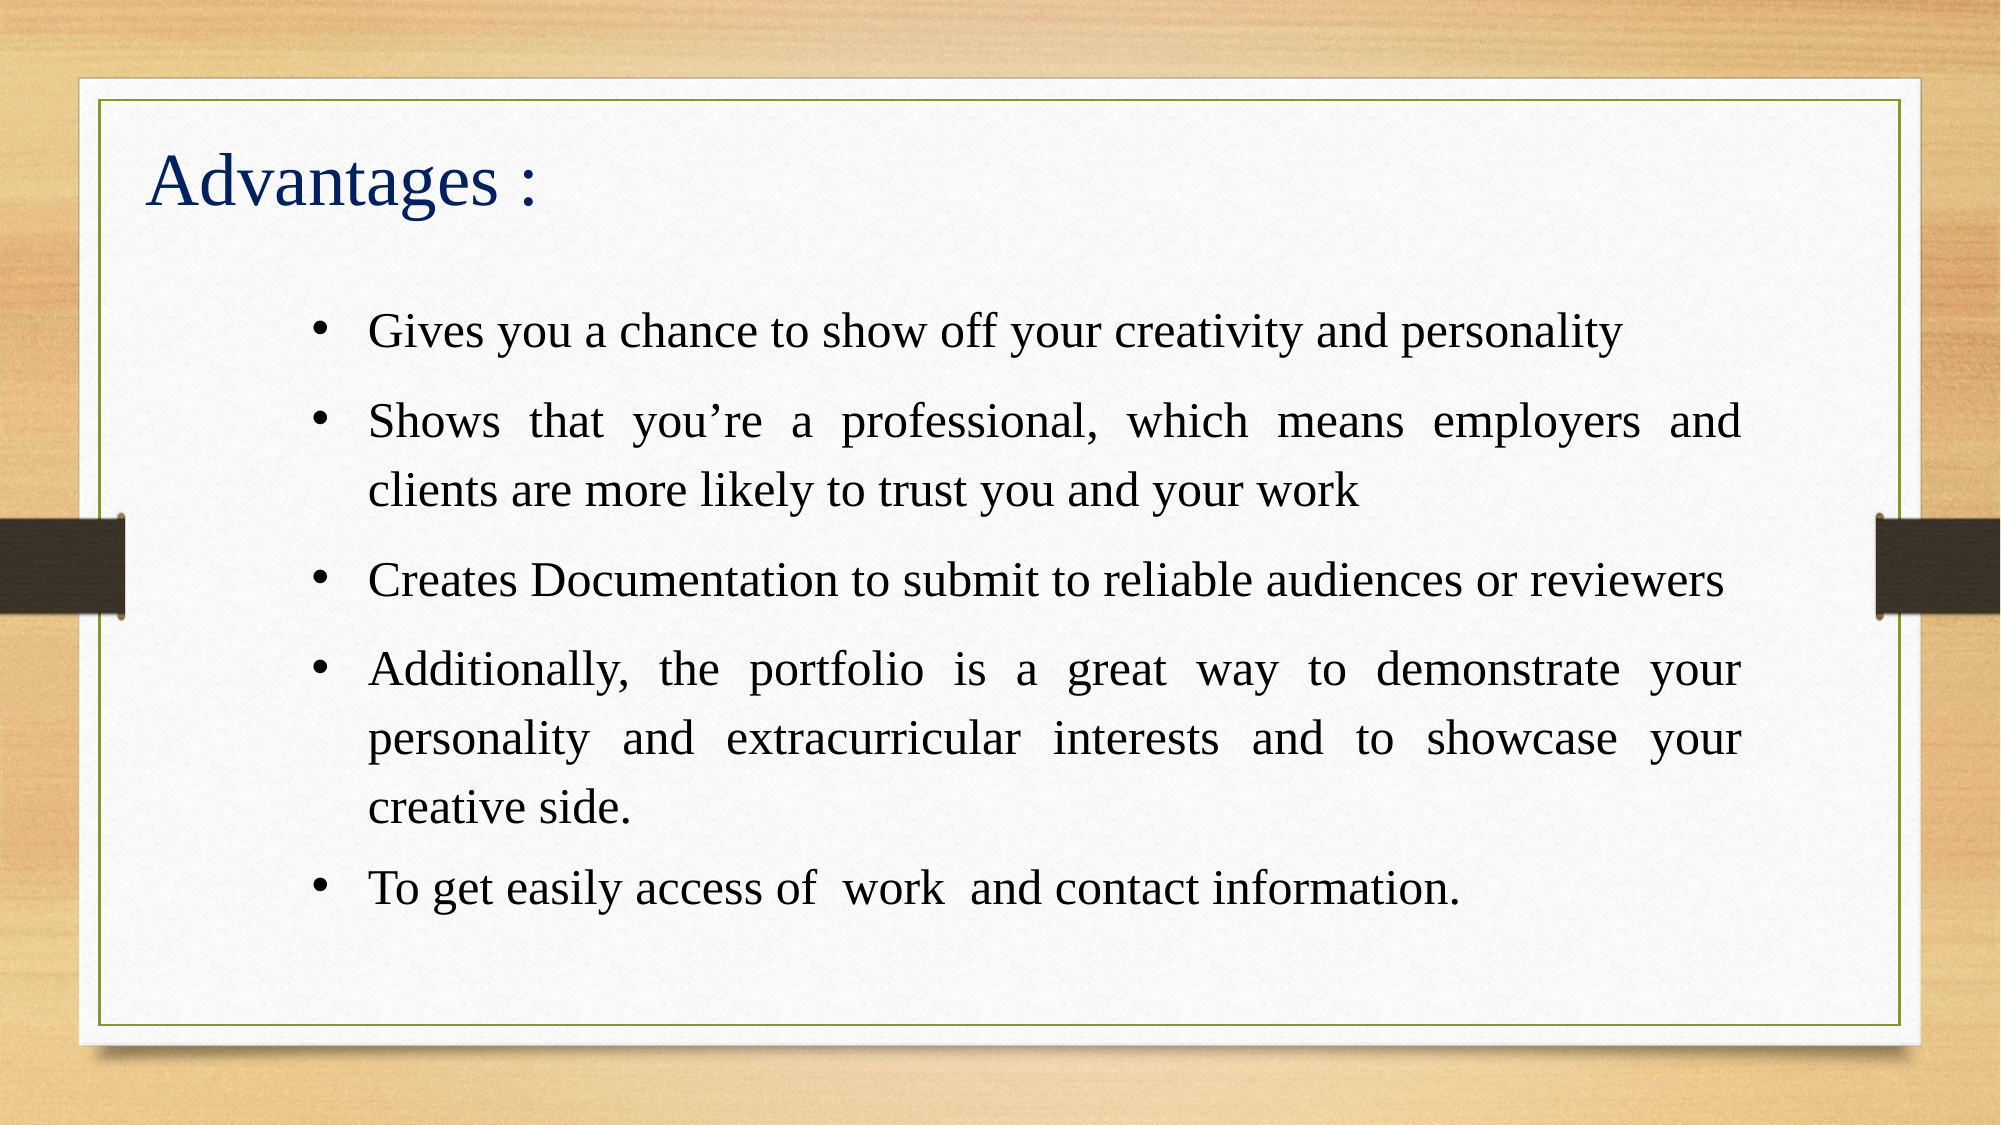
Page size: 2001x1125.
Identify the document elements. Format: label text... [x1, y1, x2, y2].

picture [0, 0, 2001, 1125]
text_box Gives you a chance to show off your creativity and personality Shows that you’re a professional, which means employers and clients are more likely to trust you and your work Creates Documentation to submit to reliable audiences or reviewers Additionally, the portfolio is a great way to demonstrate your personality and extracurricular interests and to showcase your creative side. To get easily access of work and contact information. [296, 280, 1758, 922]
text_box Advantages : [130, 123, 804, 228]
